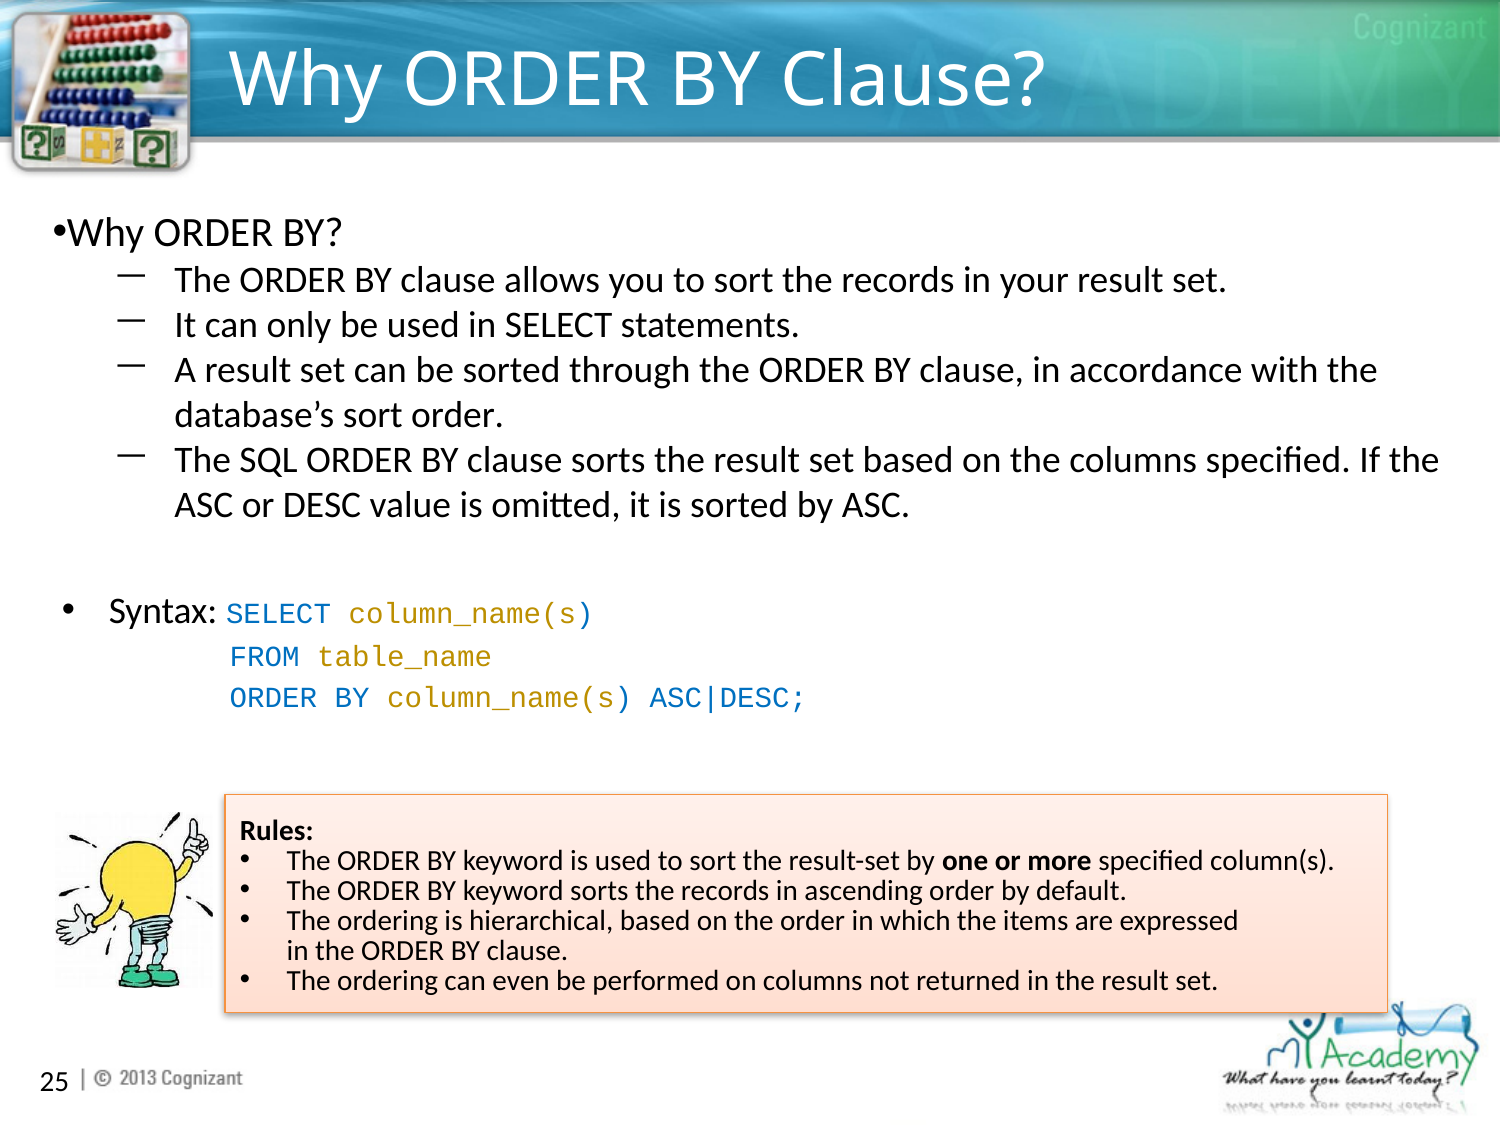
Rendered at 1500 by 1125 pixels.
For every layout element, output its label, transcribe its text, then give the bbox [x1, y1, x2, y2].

text_box Rules: The ORDER BY keyword is used to sort the result-set by one or more specified column(s). The ORDER BY keyword sorts the records in ascending order by default. The ordering is hierarchical, based on the order in which the items are expressed in the ORDER BY clause. The ordering can even be performed on columns not returned in the result set. [224, 794, 1388, 1013]
title Why ORDER BY Clause? [213, 12, 1471, 139]
text_box 25 [24, 1054, 100, 1100]
list Why ORDER BY? The ORDER BY clause allows you to sort the records in your result set. It can only be used in SELECT statements. A result set can be sorted through the ORDER BY clause, in accordance with the database’s sort order. The SQL ORDER BY clause sorts the result set based on the columns specified. If the ASC or DESC value is omitted, it is sorted by ASC. Syntax: SELECT column_name(s) FROM table_name ORDER BY column_name(s) ASC|DESC; [37, 187, 1463, 1013]
picture [0, 0, 1500, 1125]
